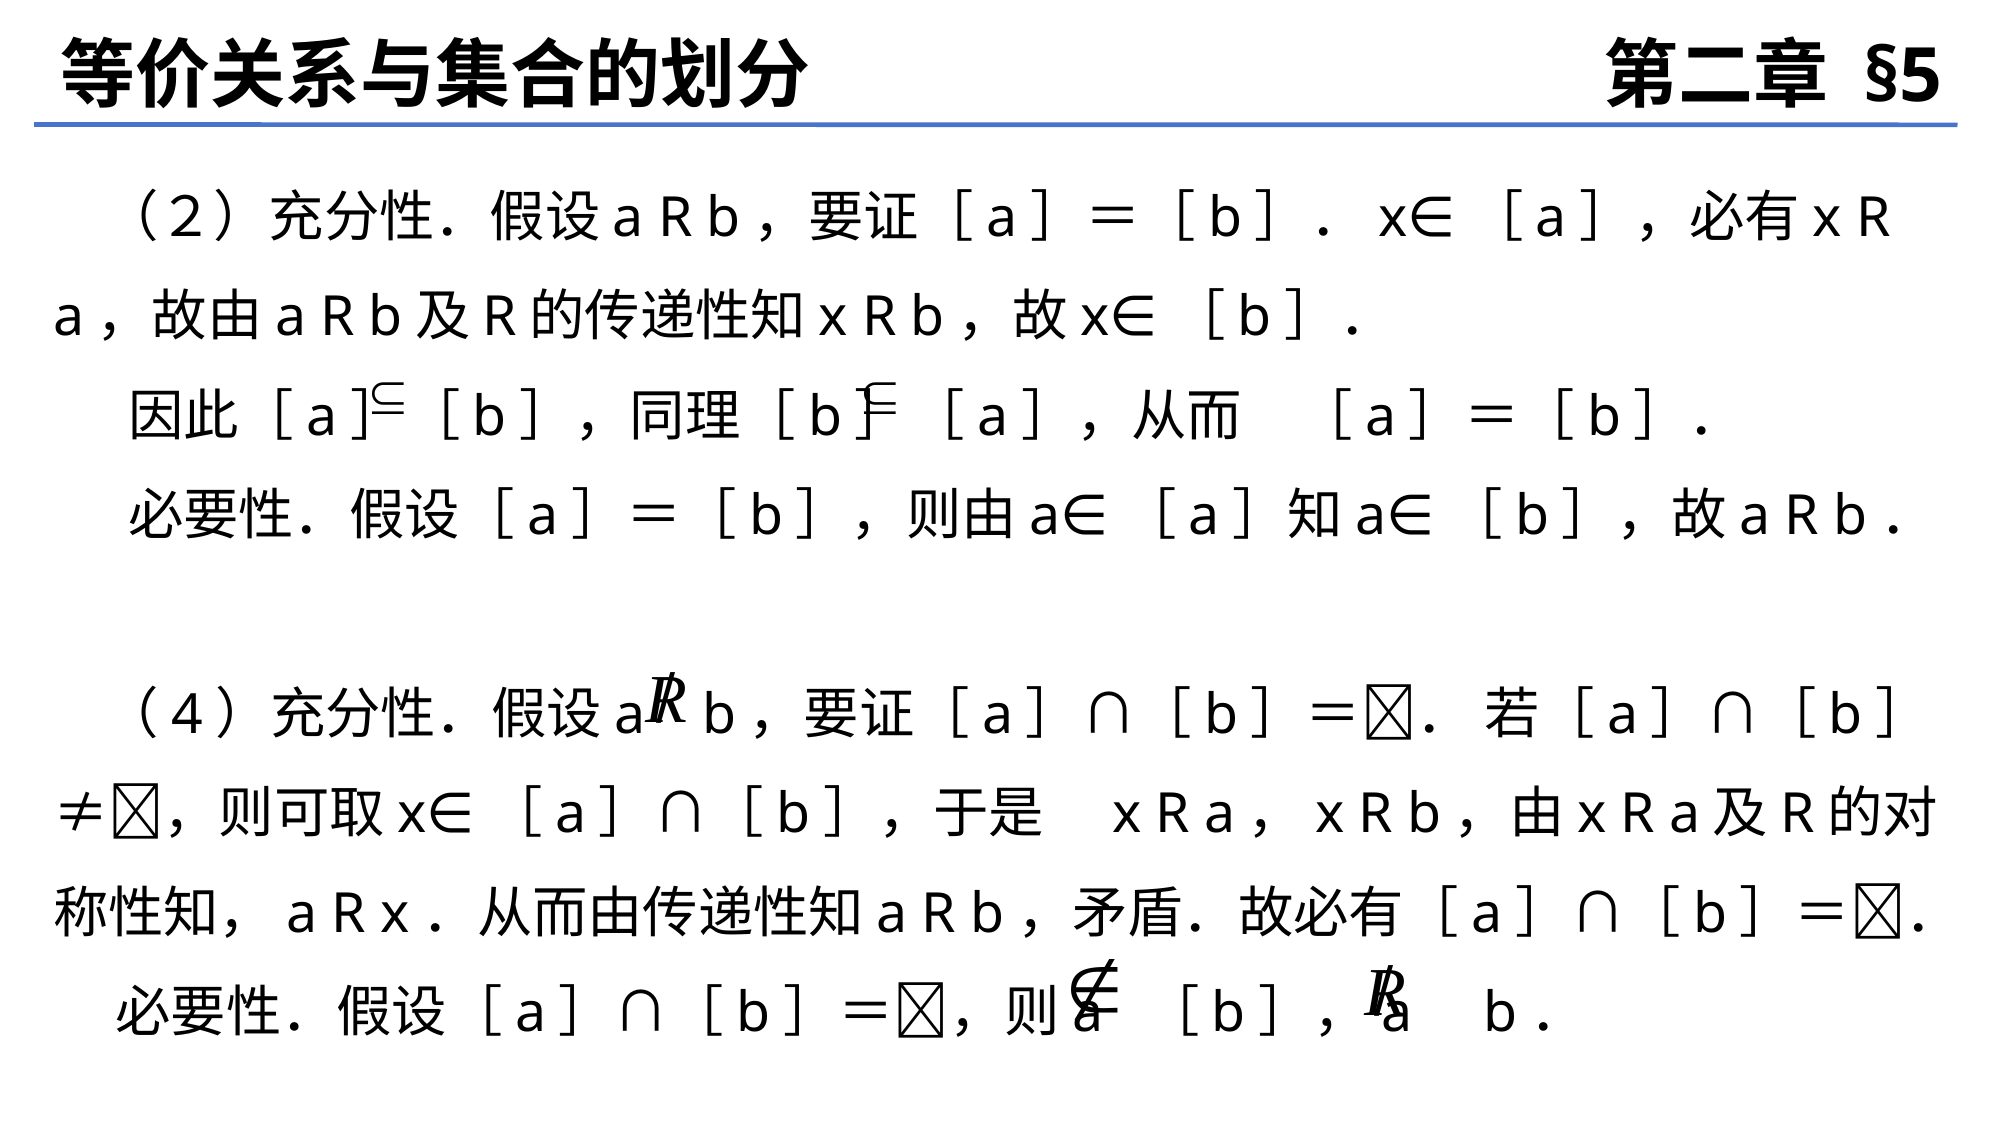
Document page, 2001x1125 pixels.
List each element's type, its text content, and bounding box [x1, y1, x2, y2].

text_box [1059, 952, 1131, 1039]
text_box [1350, 952, 1421, 1035]
text_box 等价关系与集合的划分 [46, 18, 911, 124]
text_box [631, 659, 702, 742]
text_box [357, 378, 419, 435]
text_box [849, 378, 911, 435]
text_box 第二章 §5 [1576, 19, 1958, 124]
text_box （２）充分性．假设a R b，要证［a］＝［b］．x∈［a］，必有x R a，故由a R b及R的传递性知x R b，故x∈［b］． 因此［a］［b］，同理［b］［a］，从而 ［a］＝［b］． 必要性．假设［a］＝［b］，则由a∈［a］知a∈［b］，故a R b． （4）充分性．假设a b，要证［a］∩［b］＝． 若［a］∩［b］≠，则可取x∈［a］∩［b］，于是 x R a，x R b，由x R a及R的对称性知，a R x．从而由传递性知a R b，矛盾．故必有［a］∩［b］＝． 必要性．假设［a］∩［b］＝，则a ［b］，a b． [38, 140, 1958, 1081]
